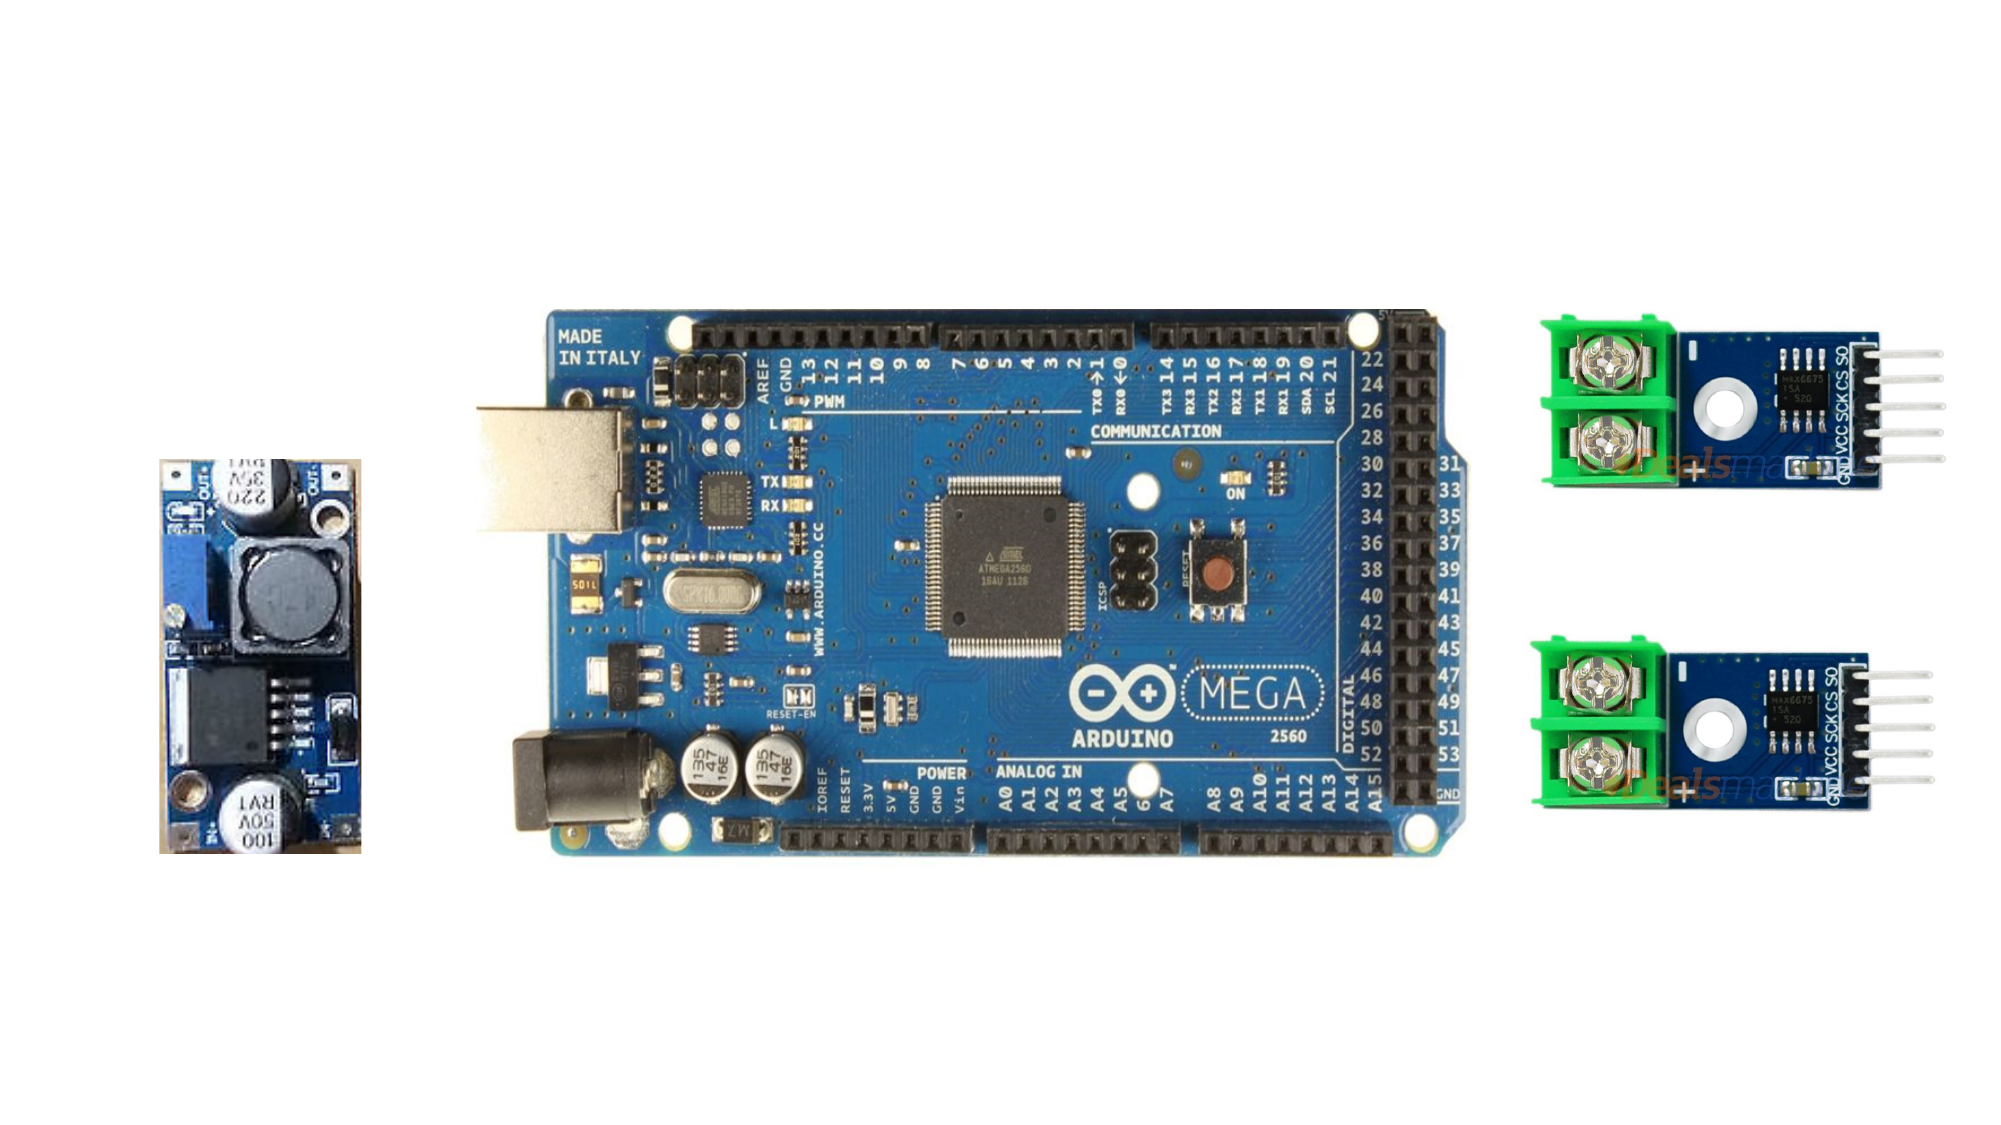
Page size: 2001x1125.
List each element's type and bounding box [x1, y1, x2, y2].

picture [1522, 629, 1945, 819]
picture [1532, 309, 1956, 499]
picture [476, 309, 1472, 874]
picture [159, 459, 362, 854]
